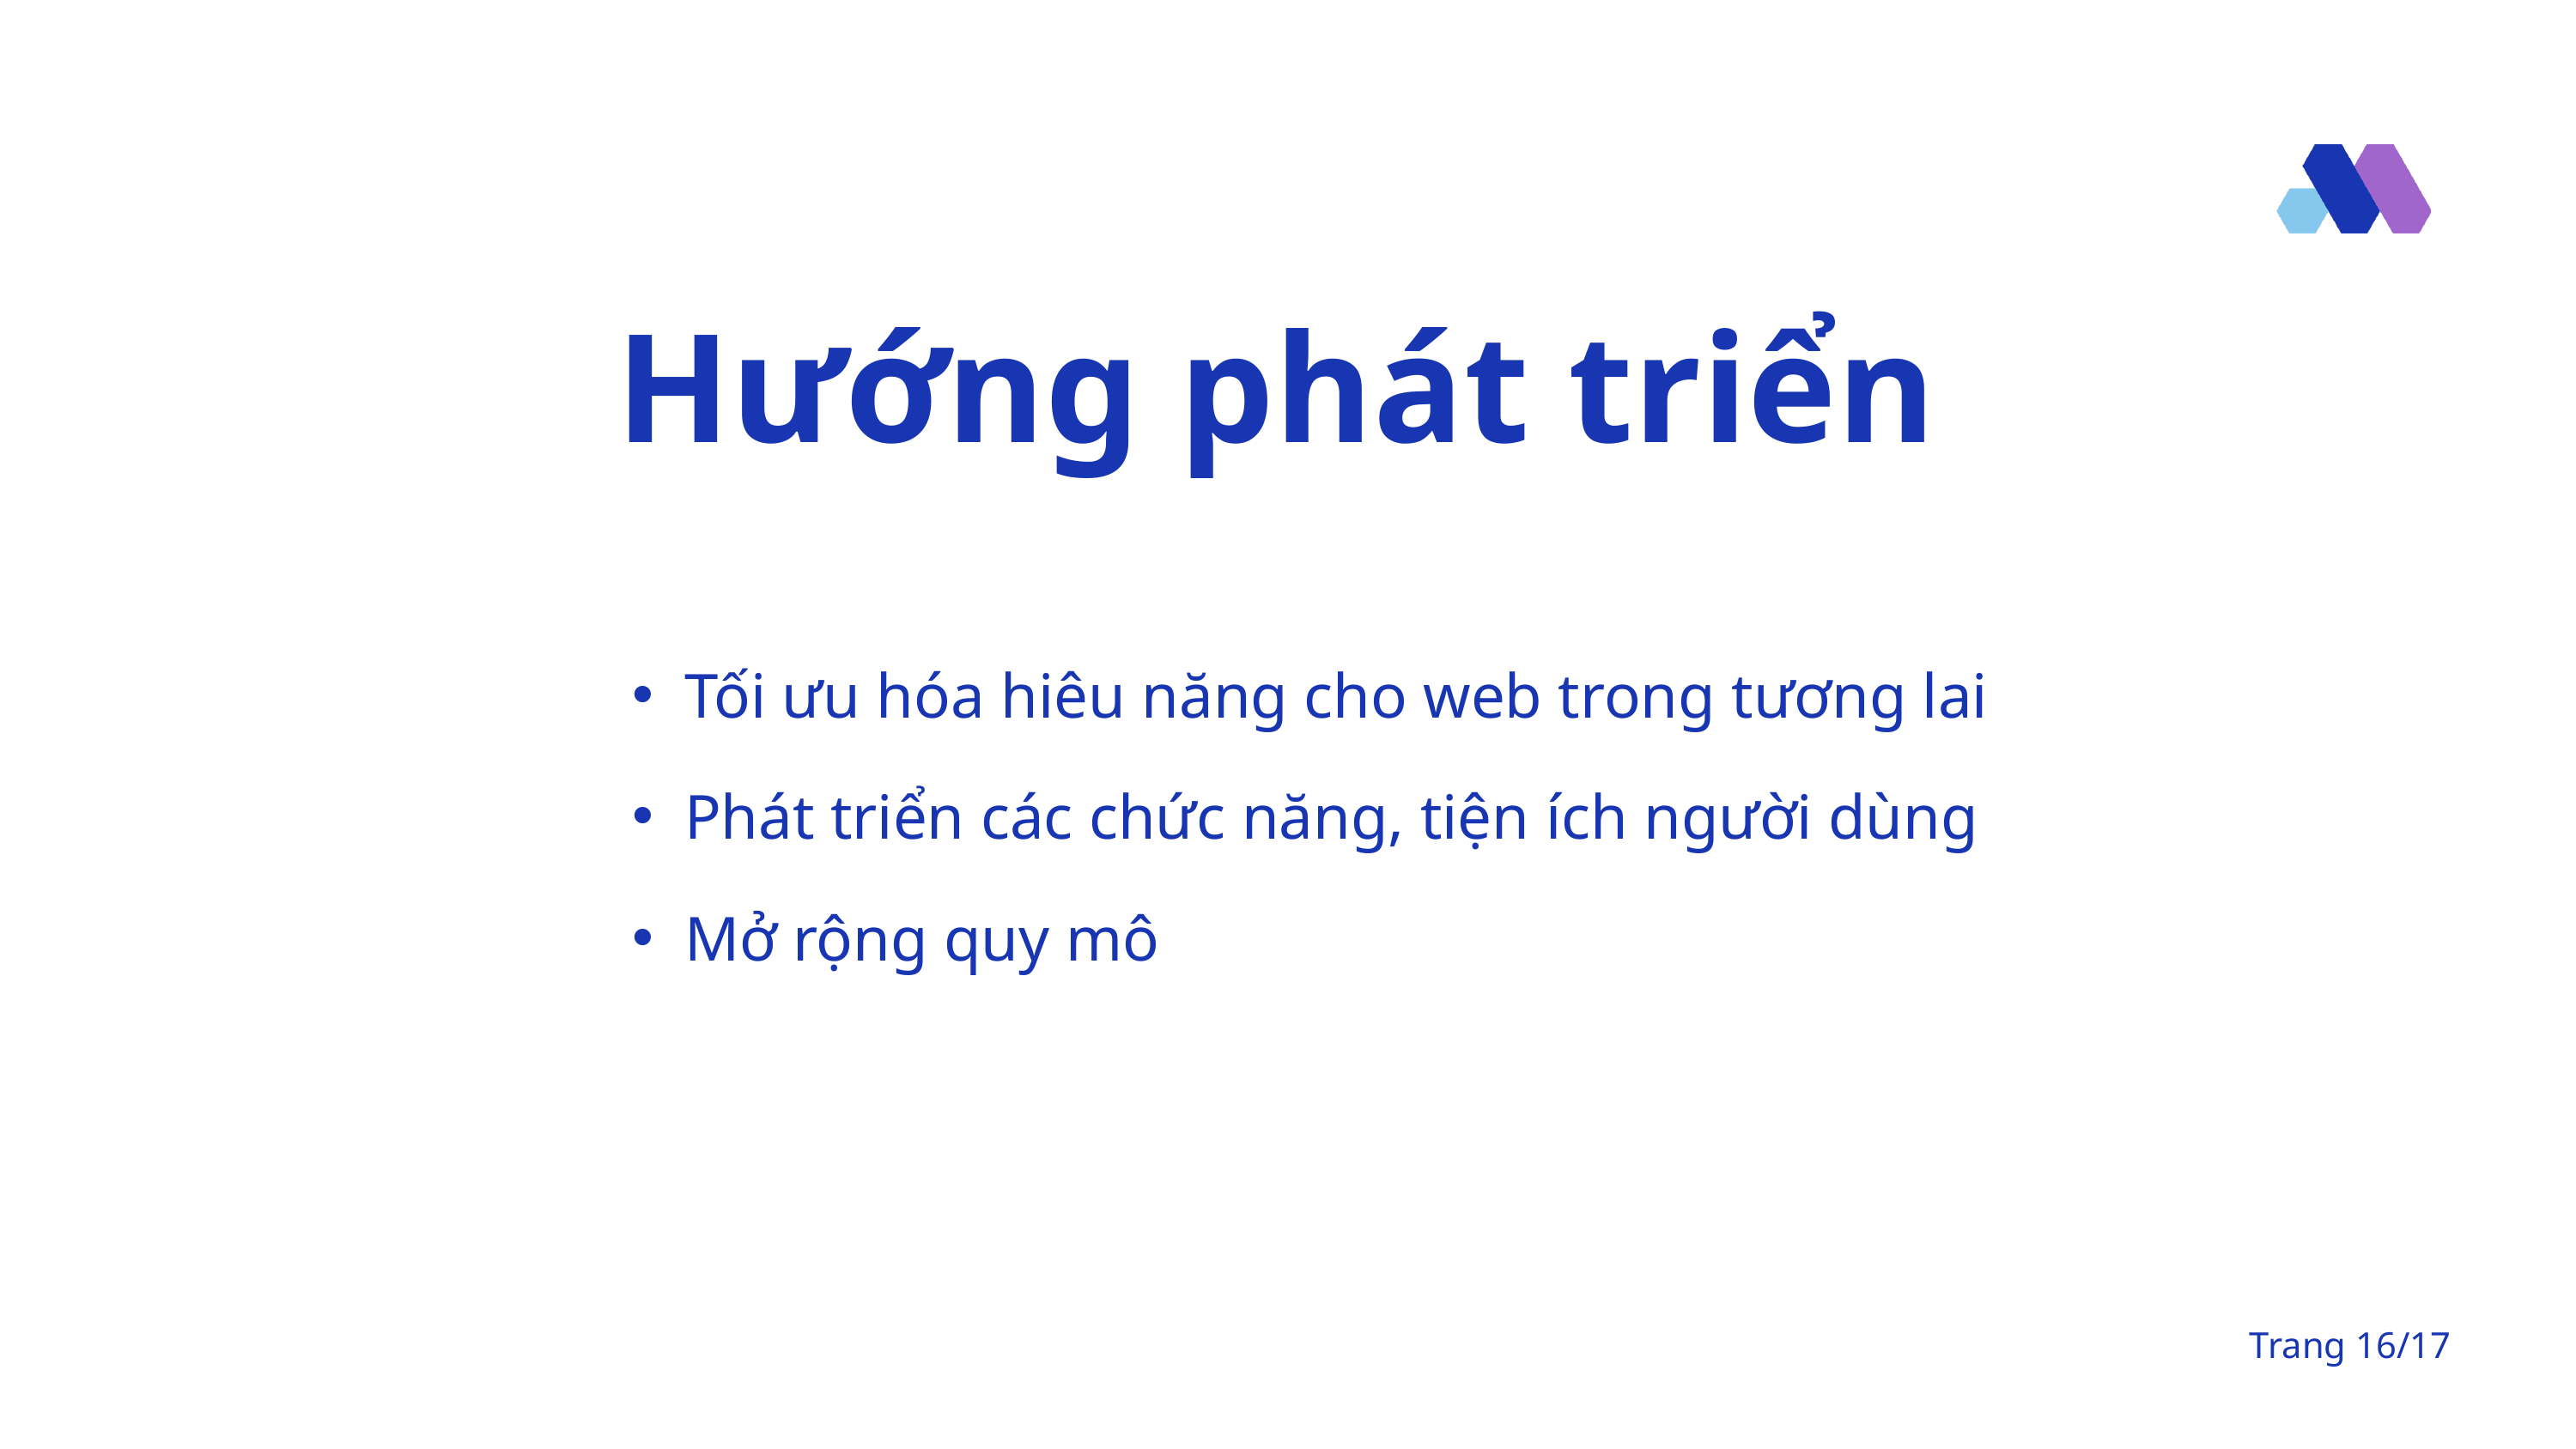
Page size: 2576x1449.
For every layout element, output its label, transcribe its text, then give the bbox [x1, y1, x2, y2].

text_box [2276, 144, 2432, 233]
text_box Hướng phát triển [616, 307, 2184, 473]
text_box Tối ưu hóa hiêu năng cho web trong tương lai Phát triển các chức năng, tiện ích người dùng Mở rộng quy mô [580, 608, 1996, 973]
text_box Trang 16/17 [2249, 1315, 2451, 1366]
